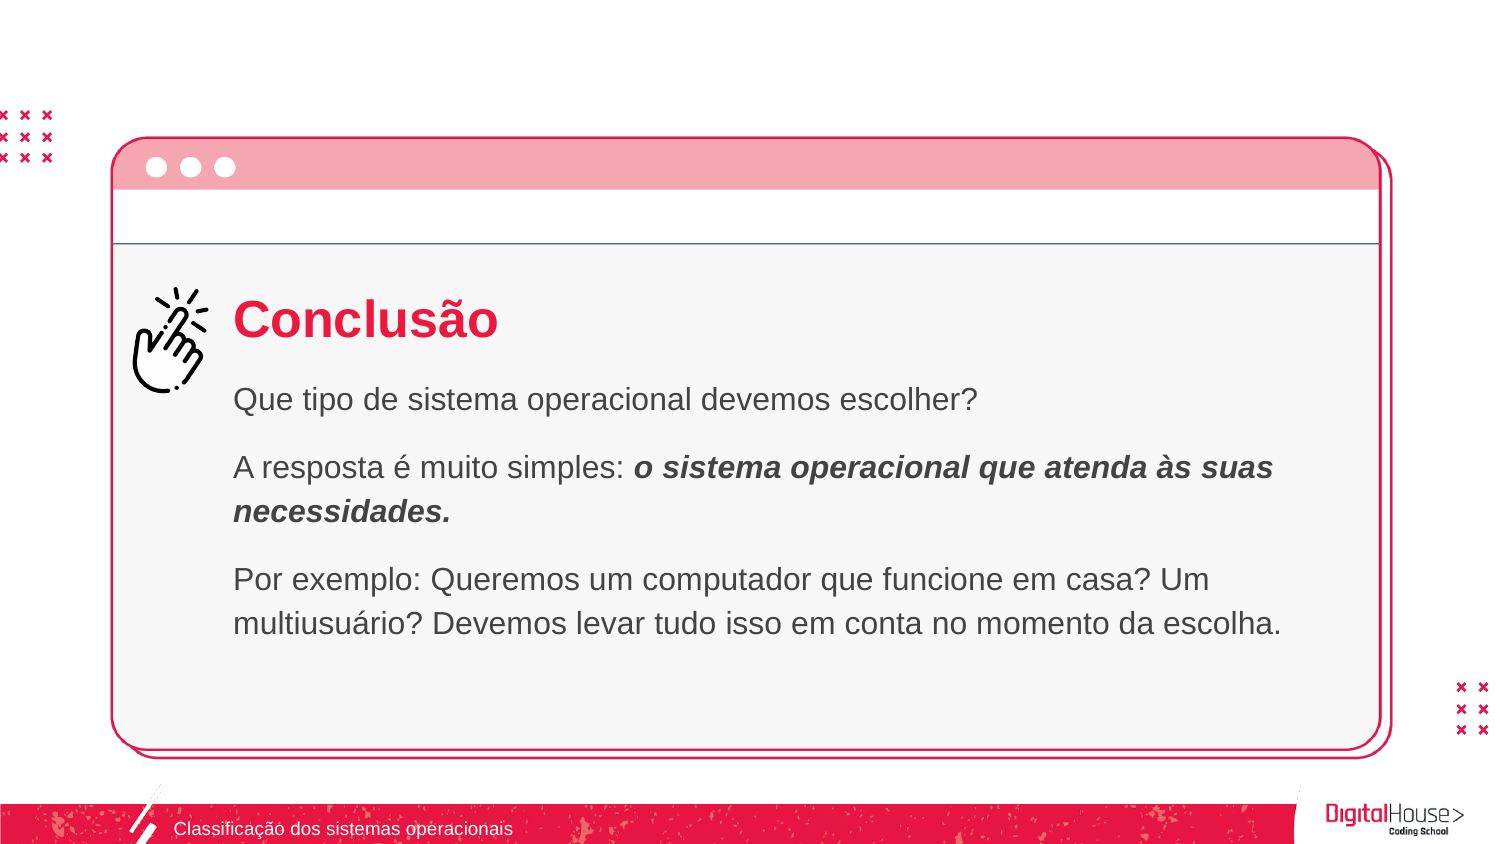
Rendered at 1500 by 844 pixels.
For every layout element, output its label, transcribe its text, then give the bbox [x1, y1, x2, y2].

subtitle Que tipo de sistema operacional devemos escolher? A resposta é muito simples: o sistema operacional que atenda às suas necessidades. Por exemplo: Queremos um computador que funcione em casa? Um multiusuário? Devemos levar tudo isso em conta no momento da escolha. [218, 357, 1306, 671]
subtitle Conclusão [218, 261, 1229, 423]
picture [0, 39, 1500, 844]
